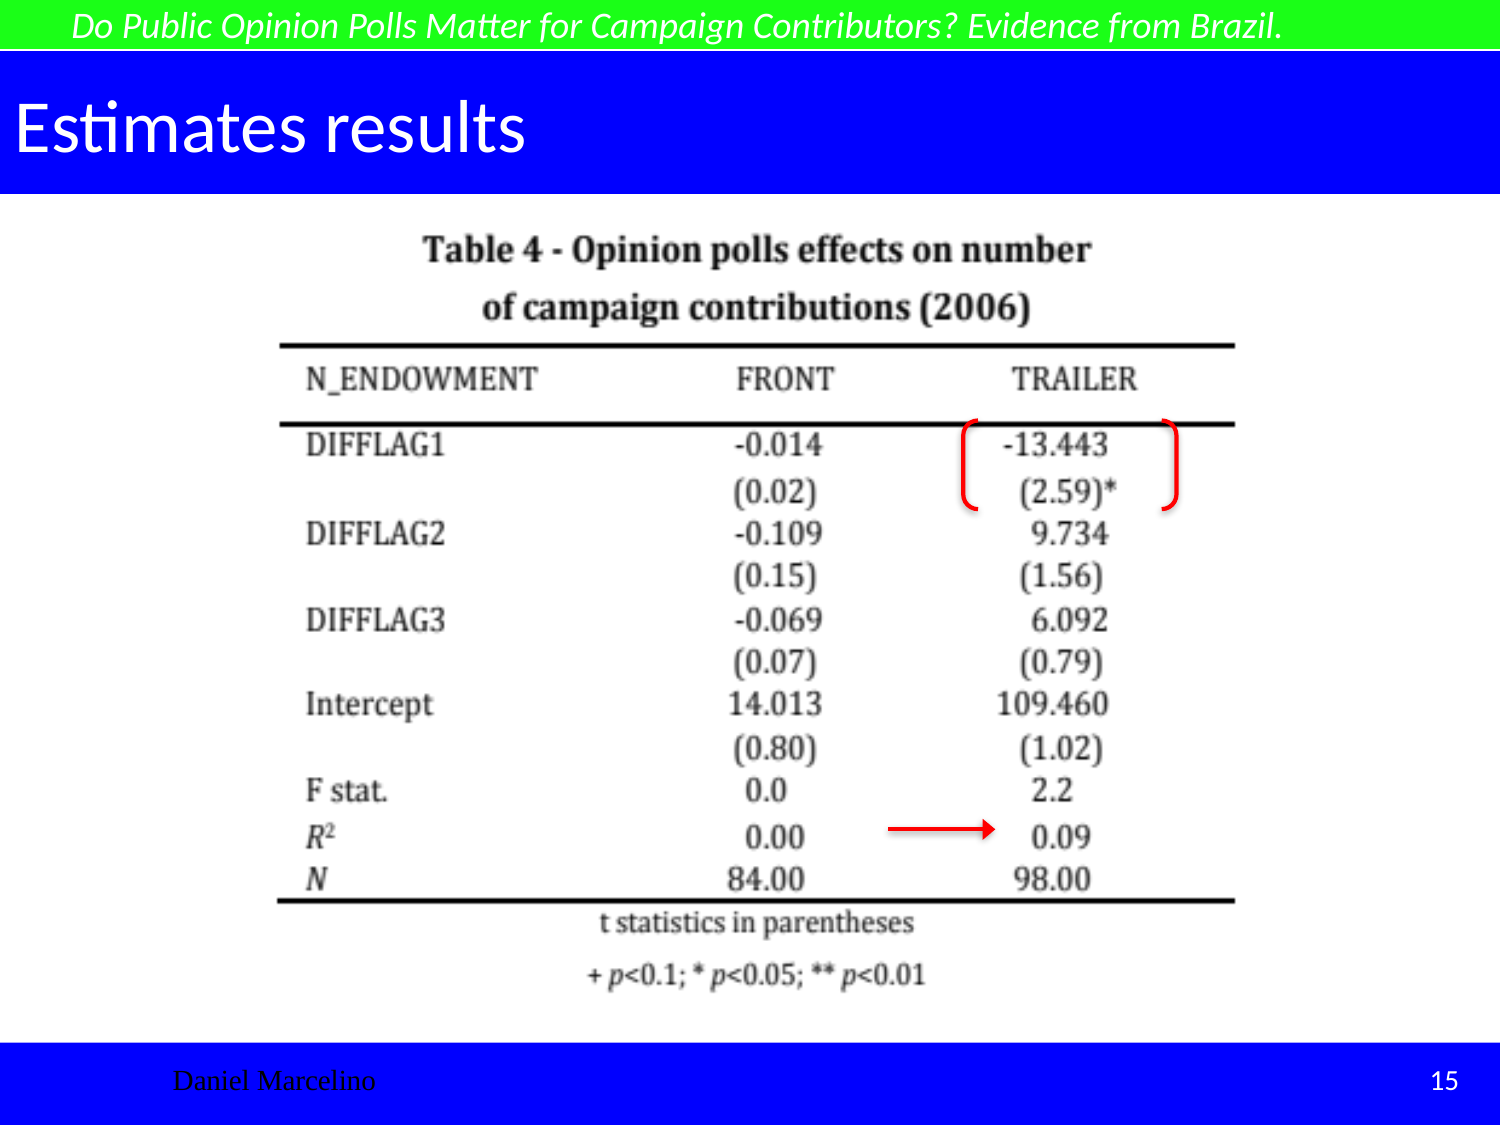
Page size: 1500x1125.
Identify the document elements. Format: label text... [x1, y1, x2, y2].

slide_number 15 [1123, 1048, 1474, 1109]
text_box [36, 212, 1476, 1025]
title Estimates results [0, 51, 1500, 194]
footer Daniel Marcelino [36, 1048, 512, 1109]
text_box Do Public Opinion Polls Matter for Campaign Contributors? Evidence from Brazil. [56, 0, 1425, 53]
